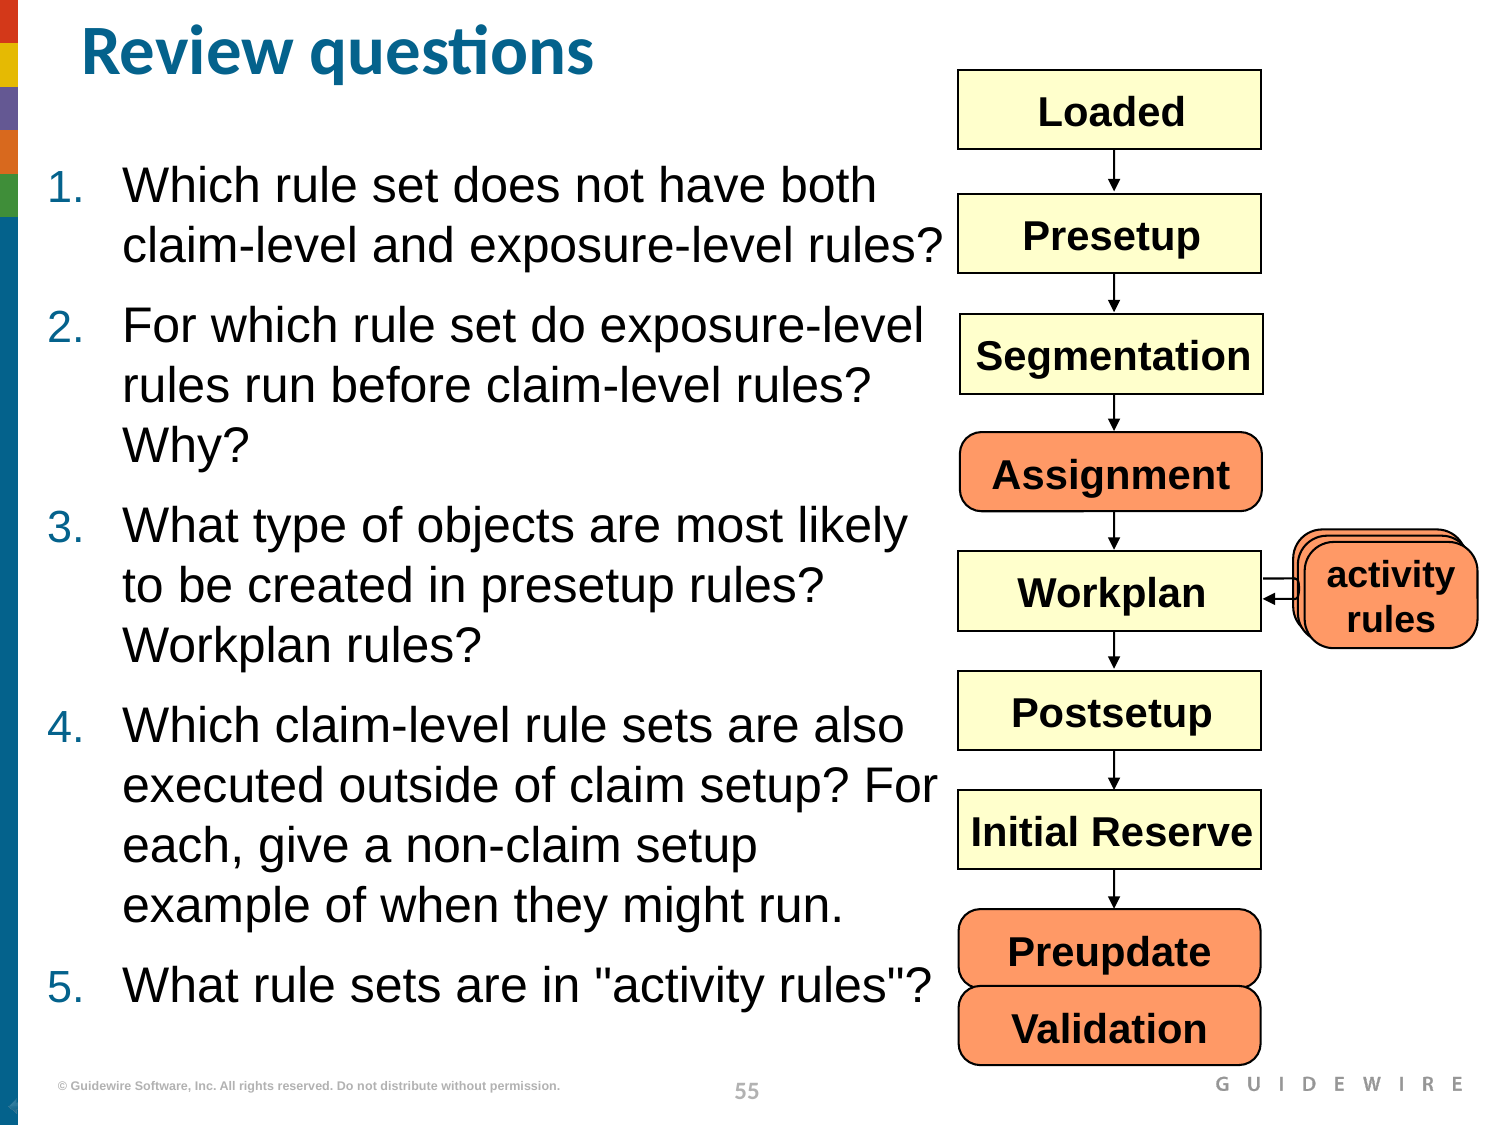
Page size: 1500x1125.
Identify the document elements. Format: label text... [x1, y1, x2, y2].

picture [10, 1101, 18, 1111]
text_box [1107, 520, 1121, 549]
list Which rule set does not have both claim-level and exposure-level rules? For which rule set do exposure-level rules run before claim-level rules? Why? What type of objects are most likely to be created in presetup rules? Workplan rules? Which claim-level rule sets are also executed outside of claim setup? For each, give a non-claim setup example of when they might run. What rule sets are in "activity rules"? [47, 152, 959, 1049]
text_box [957, 670, 1263, 751]
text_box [957, 789, 1263, 870]
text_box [957, 193, 1263, 274]
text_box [1270, 570, 1292, 608]
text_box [958, 908, 1261, 985]
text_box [958, 985, 1261, 1066]
text_box [1107, 878, 1121, 907]
text_box [1107, 639, 1121, 668]
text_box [957, 551, 1263, 631]
text_box [1107, 282, 1121, 312]
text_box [959, 431, 1263, 512]
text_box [959, 314, 1265, 394]
title Review questions [81, 19, 1446, 142]
text_box [1107, 402, 1121, 430]
picture [1215, 1073, 1480, 1096]
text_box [957, 69, 1263, 150]
text_box [1107, 759, 1121, 788]
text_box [1292, 529, 1480, 649]
picture [0, 0, 18, 216]
text_box [1107, 158, 1121, 192]
